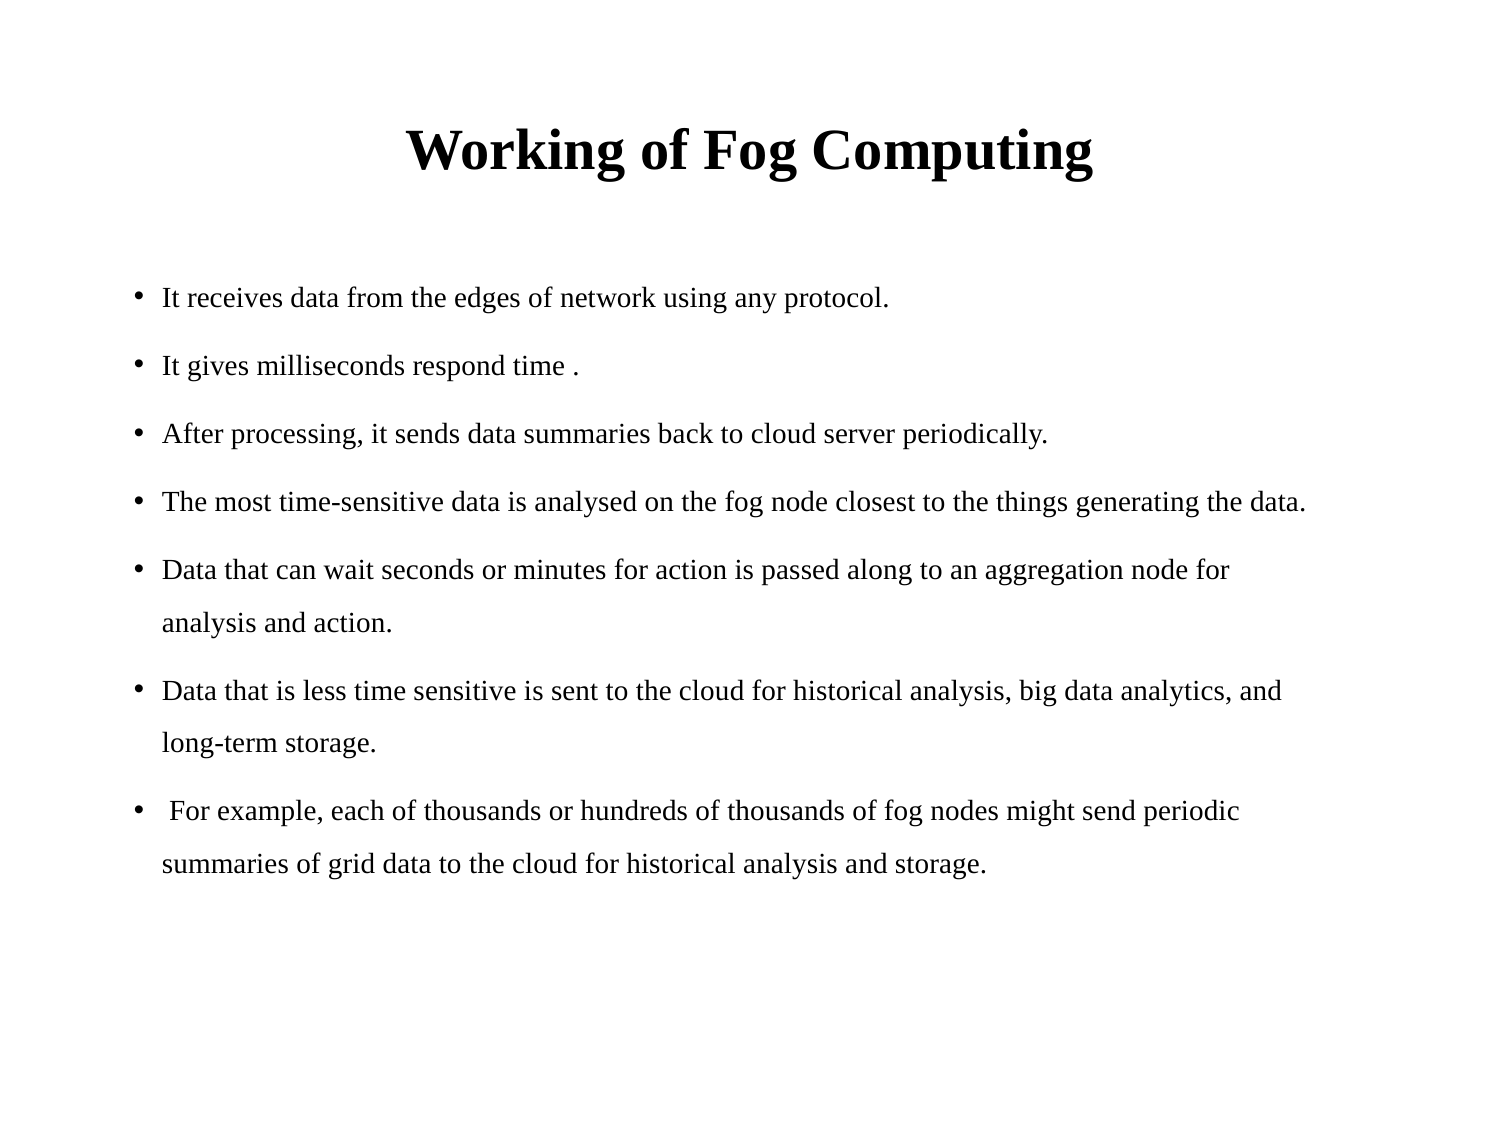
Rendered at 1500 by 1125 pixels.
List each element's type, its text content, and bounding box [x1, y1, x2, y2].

title Working of Fog Computing [103, 59, 1397, 242]
list It receives data from the edges of network using any protocol. It gives milliseconds respond time . After processing, it sends data summaries back to cloud server periodically. The most time-sensitive data is analysed on the fog node closest to the things generating the data. Data that can wait seconds or minutes for action is passed along to an aggregation node for analysis and action. Data that is less time sensitive is sent to the cloud for historical analysis, big data analytics, and long-term storage. For example, each of thousands or hundreds of thousands of fog nodes might send periodic summaries of grid data to the cloud for historical analysis and storage. [118, 253, 1348, 1004]
